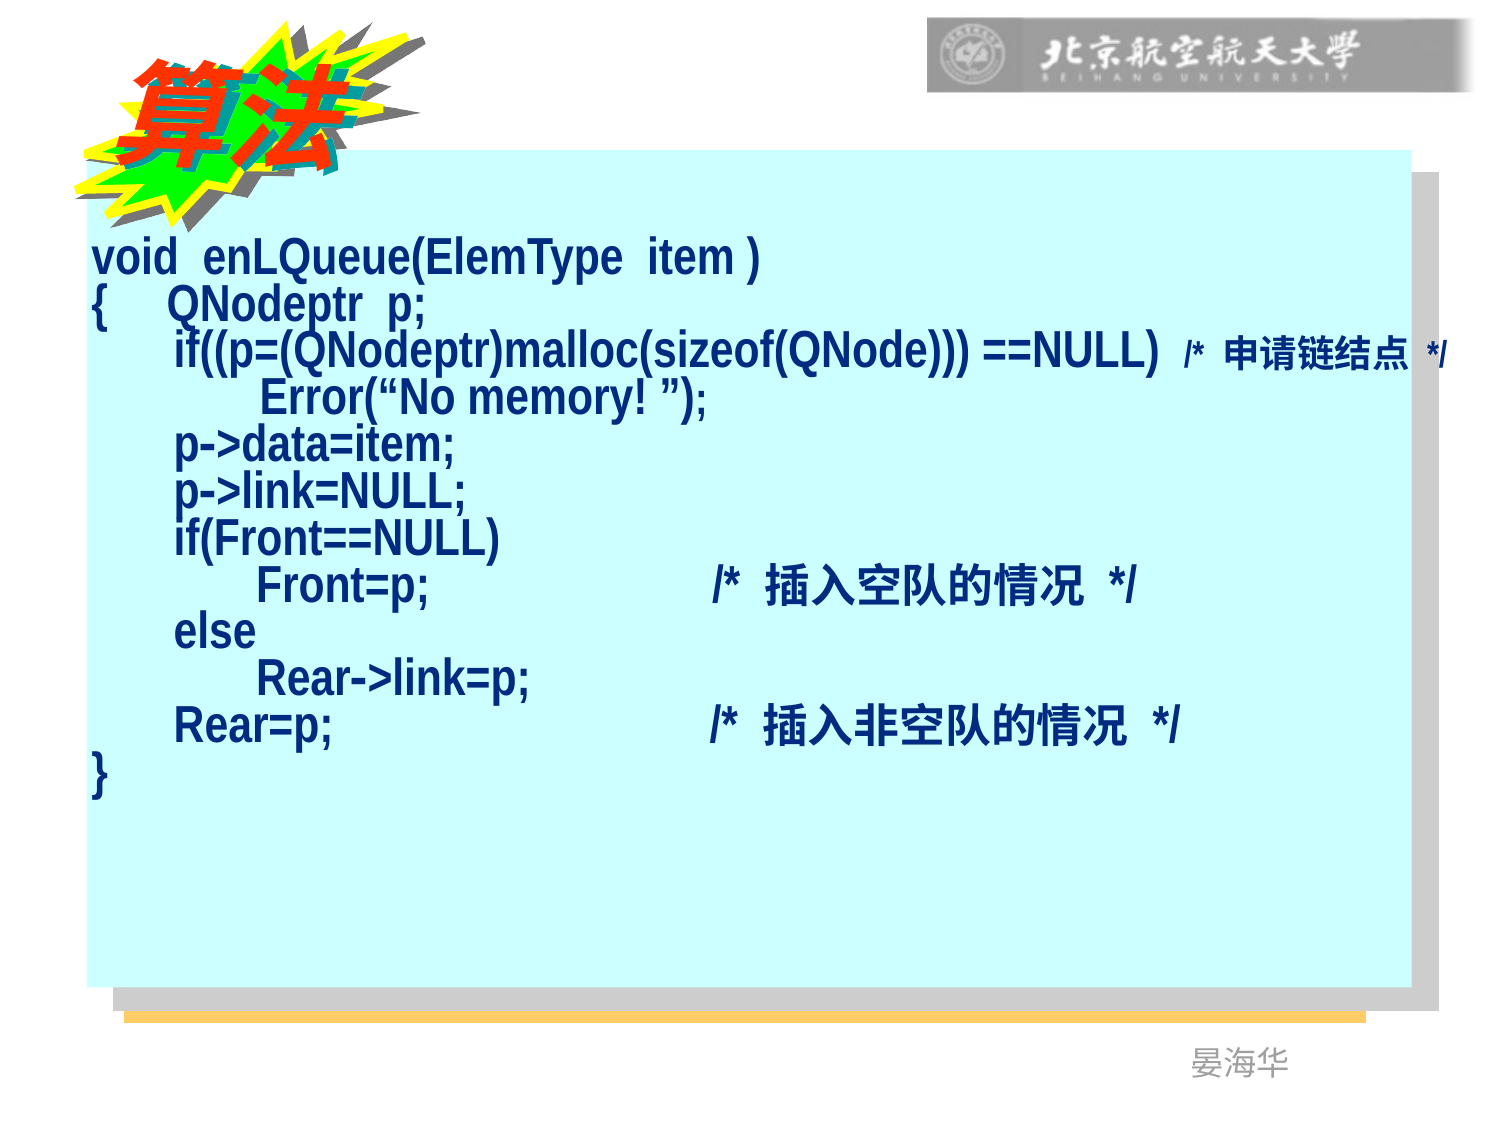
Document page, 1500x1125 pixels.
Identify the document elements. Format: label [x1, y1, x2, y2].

picture [927, 0, 1500, 102]
text_box [62, 37, 426, 194]
text_box [76, 149, 1476, 988]
